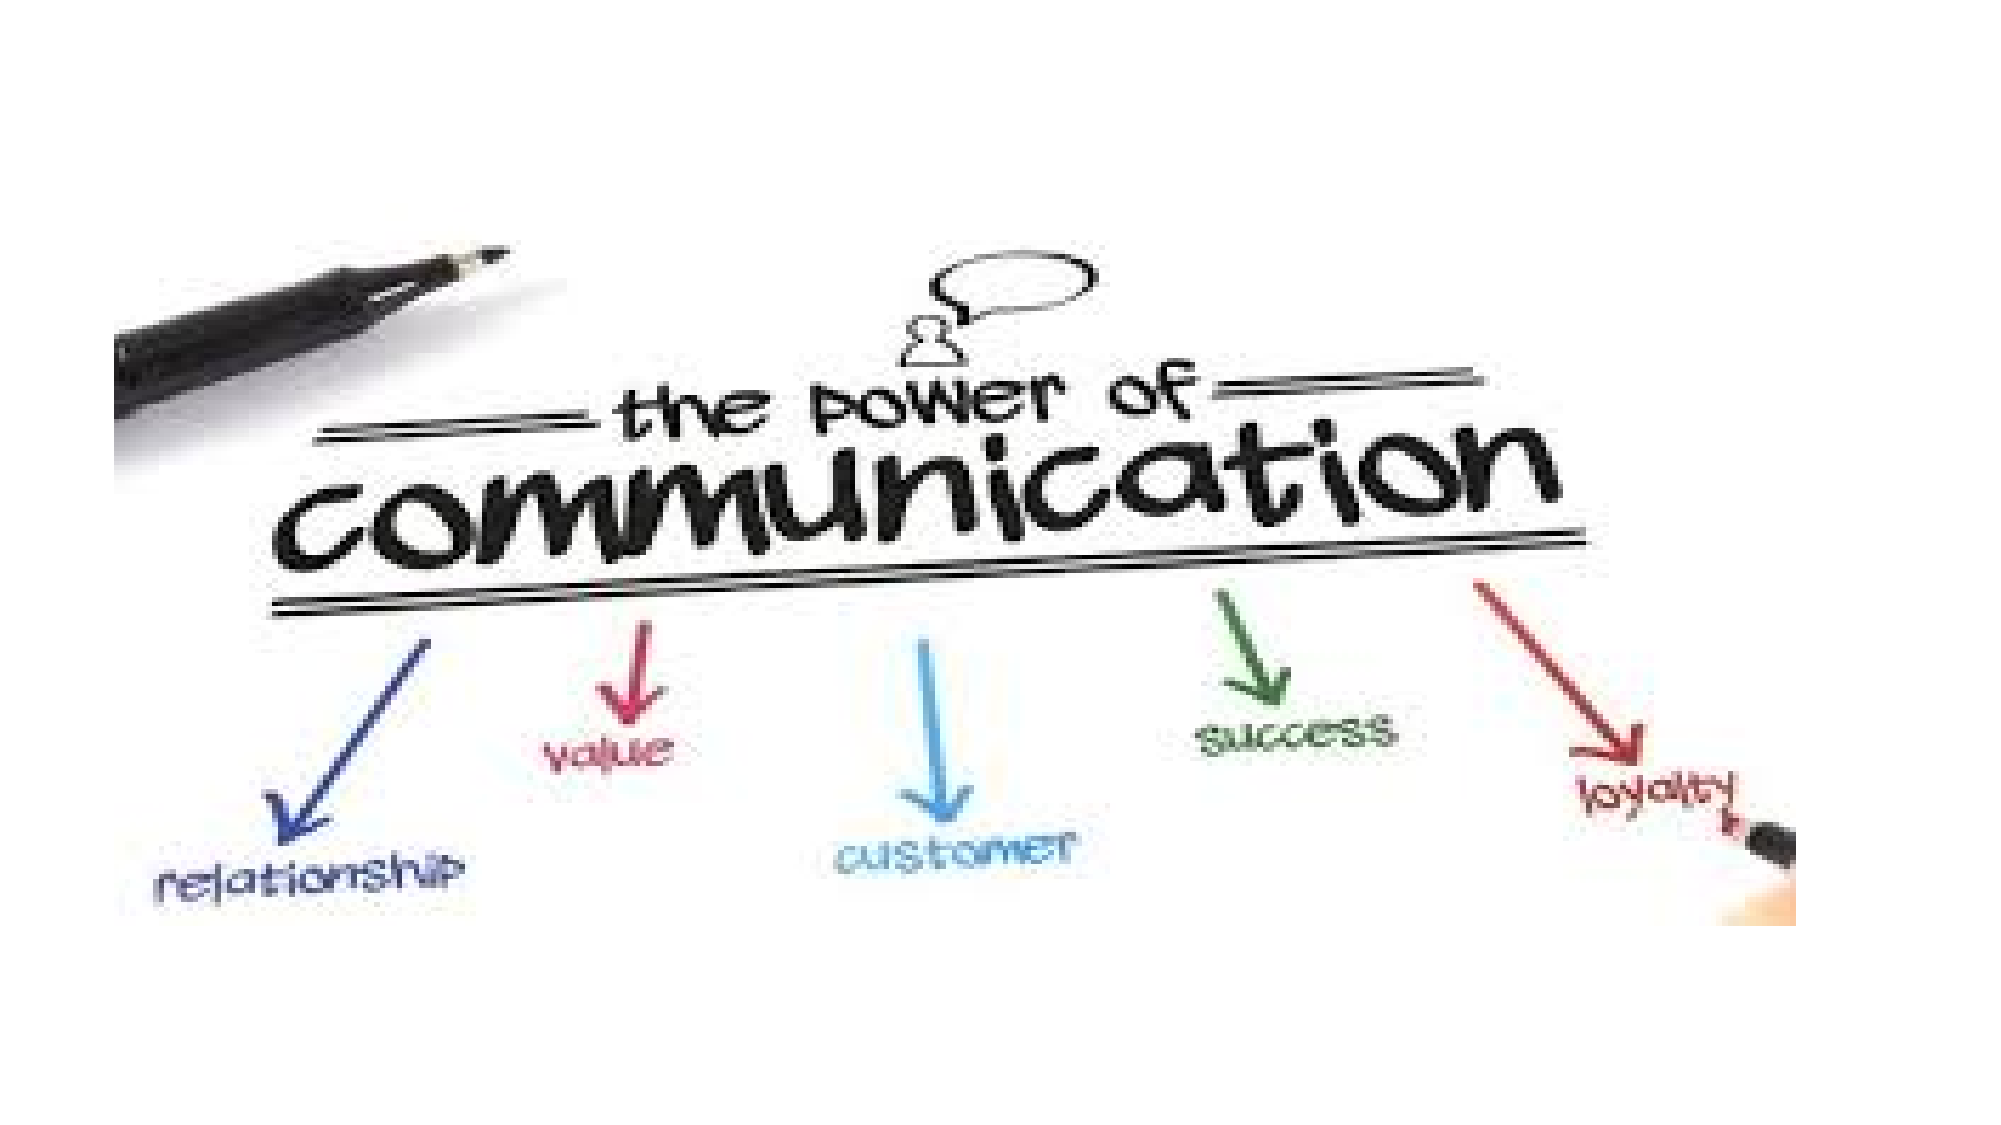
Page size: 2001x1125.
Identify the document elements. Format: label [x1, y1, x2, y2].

picture [114, 128, 1796, 926]
